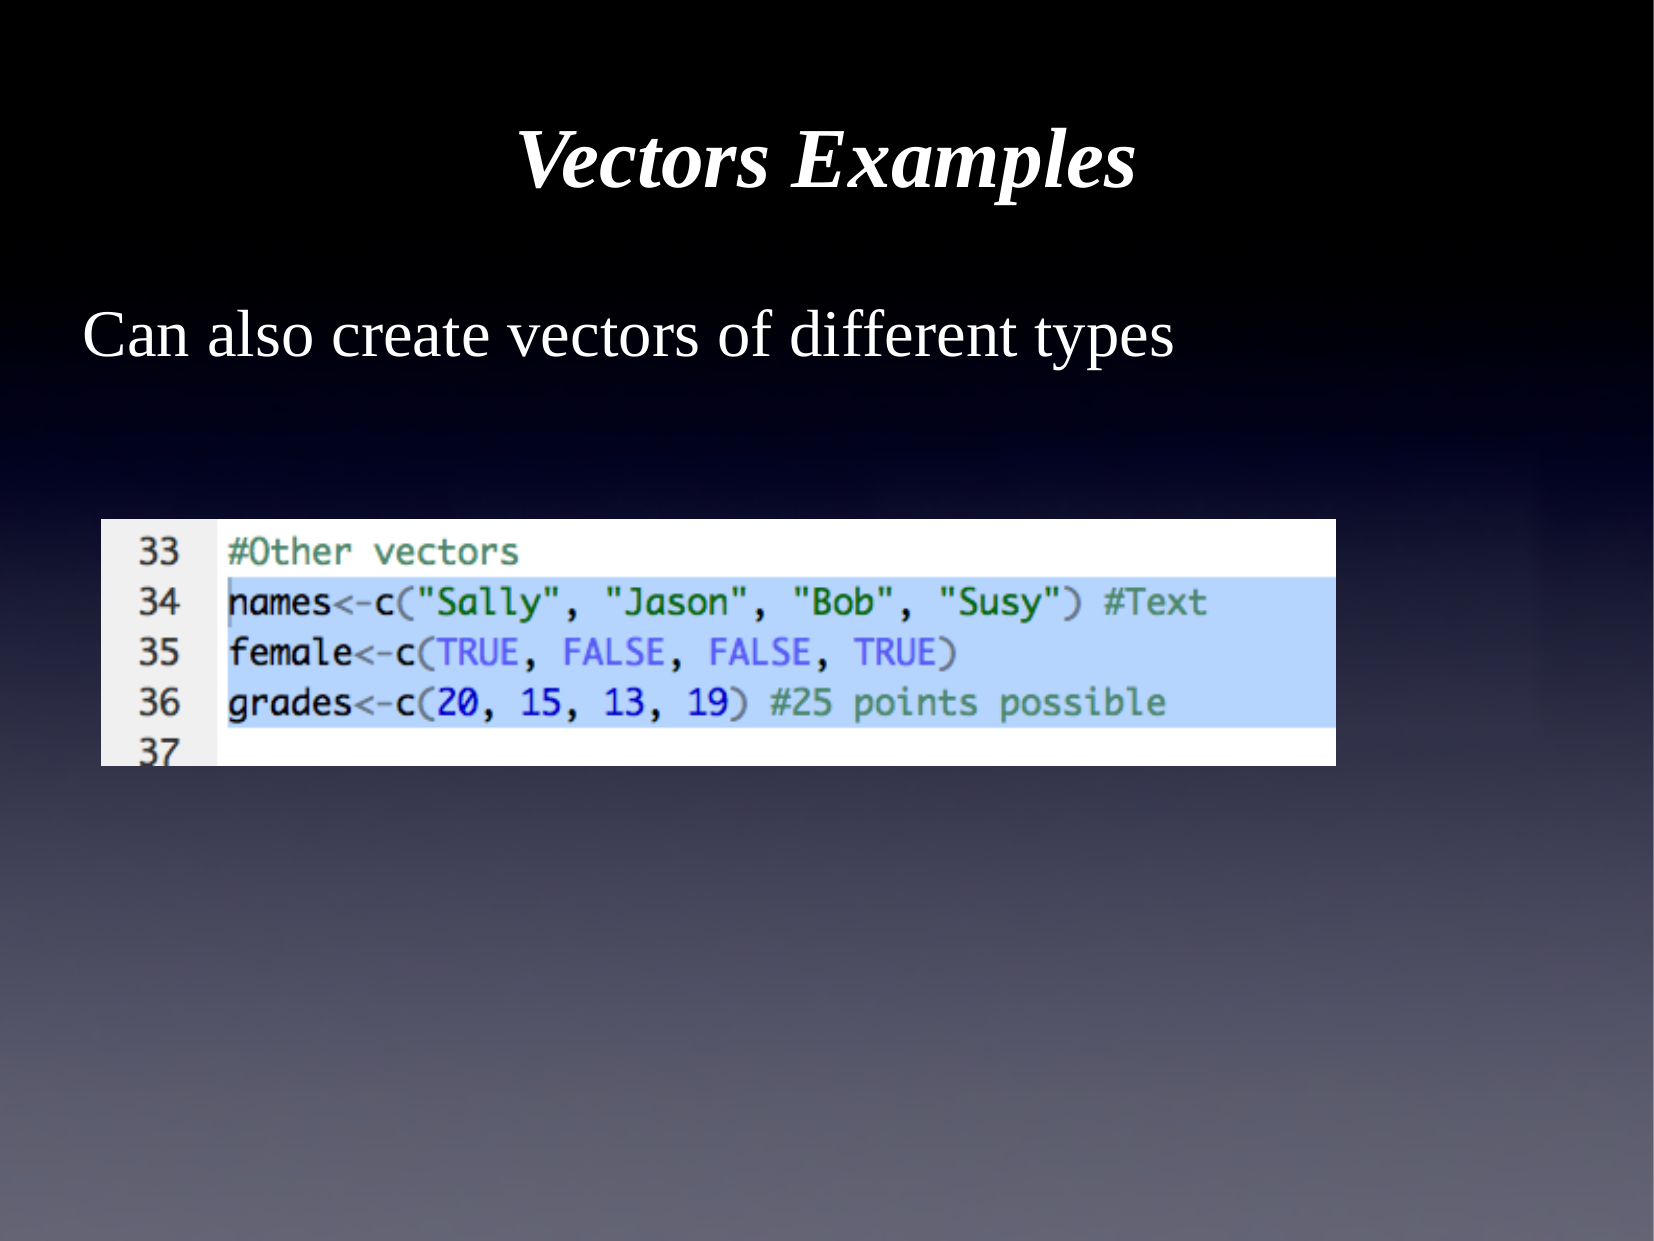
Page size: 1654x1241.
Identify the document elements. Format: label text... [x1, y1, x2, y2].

list Can also create vectors of different types [82, 290, 1571, 1010]
picture [0, 0, 1654, 1241]
title Vectors Examples [82, 49, 1571, 257]
